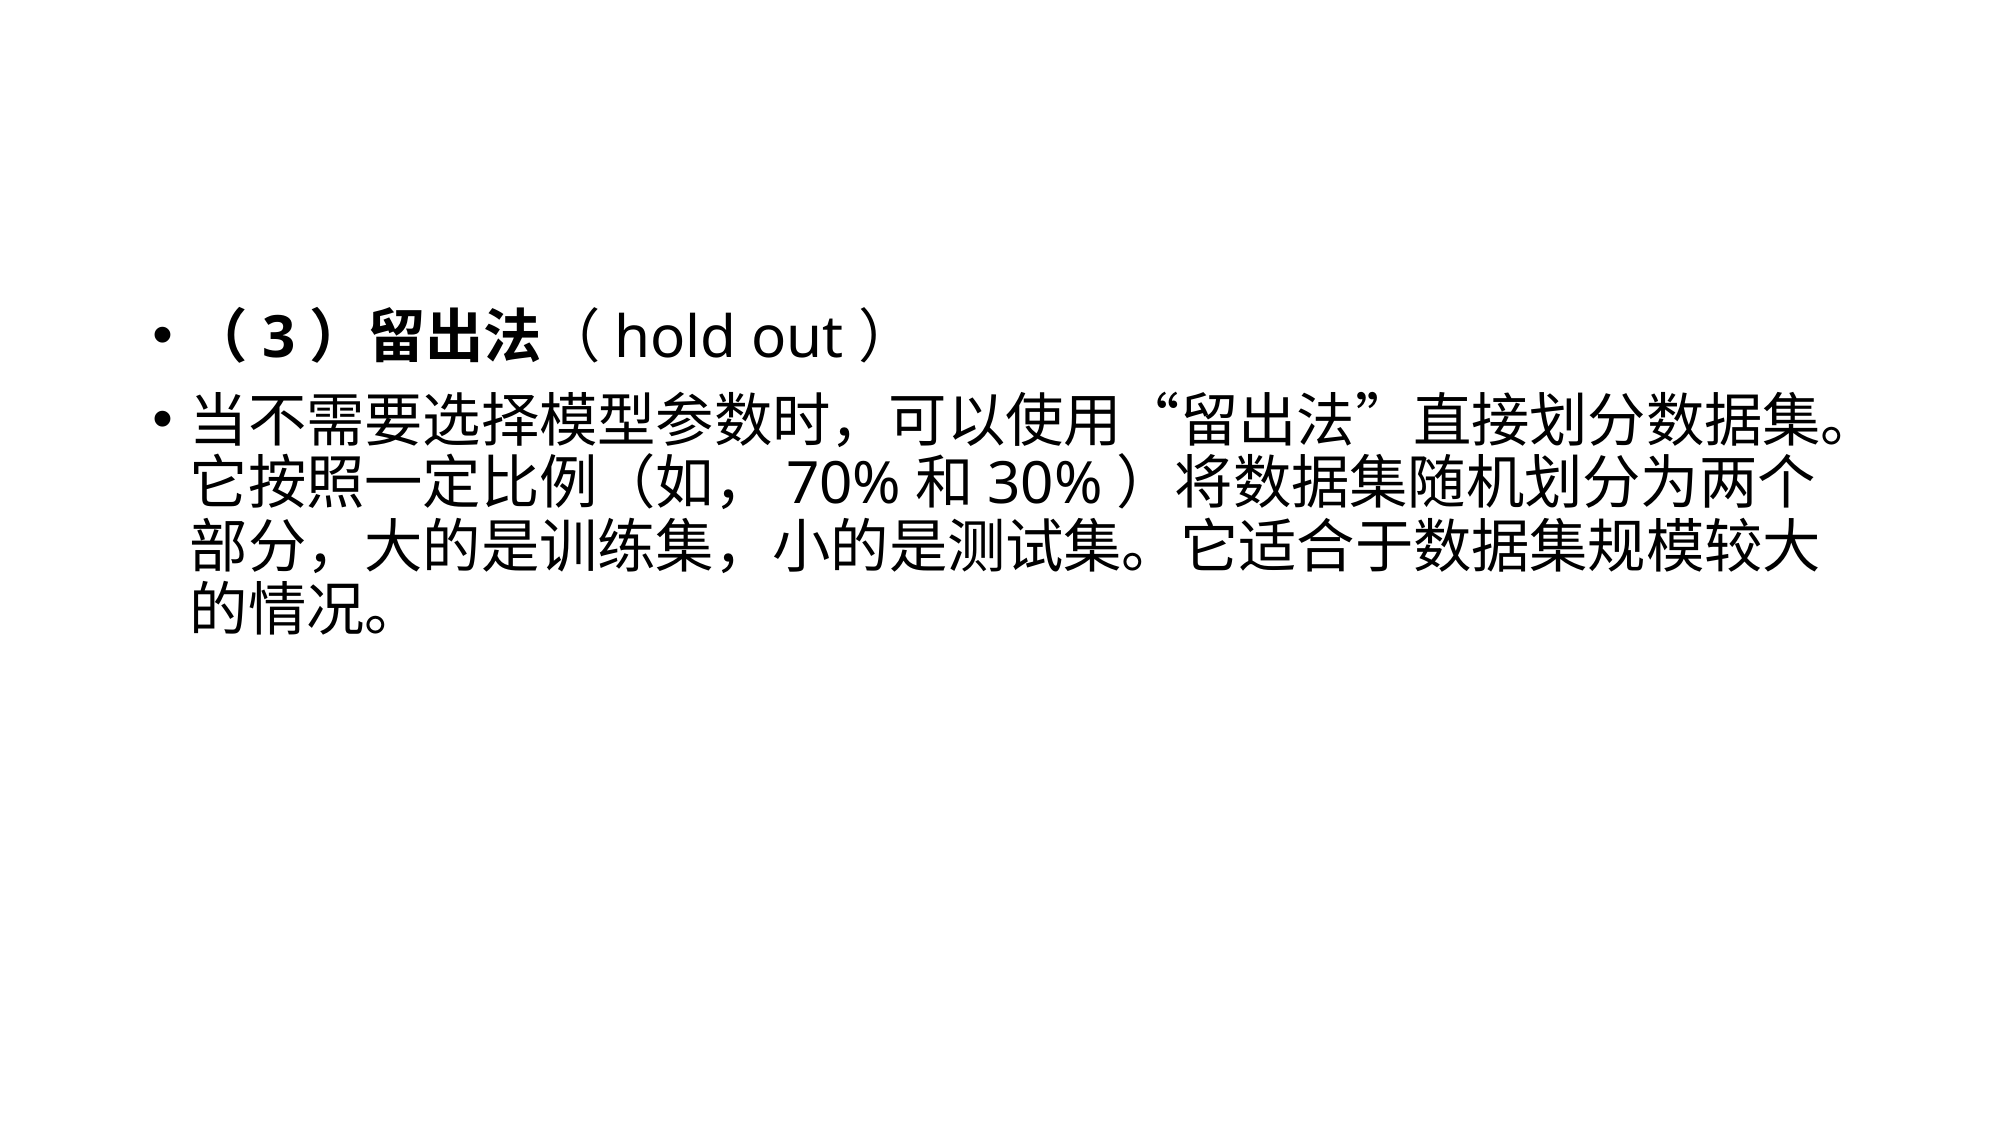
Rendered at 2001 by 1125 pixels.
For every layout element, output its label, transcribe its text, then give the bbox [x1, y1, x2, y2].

list （3）留出法（hold out） 当不需要选择模型参数时，可以使用“留出法”直接划分数据集。它按照一定比例（如，70%和30%）将数据集随机划分为两个部分，大的是训练集，小的是测试集。它适合于数据集规模较大的情况。 [137, 299, 1863, 1014]
